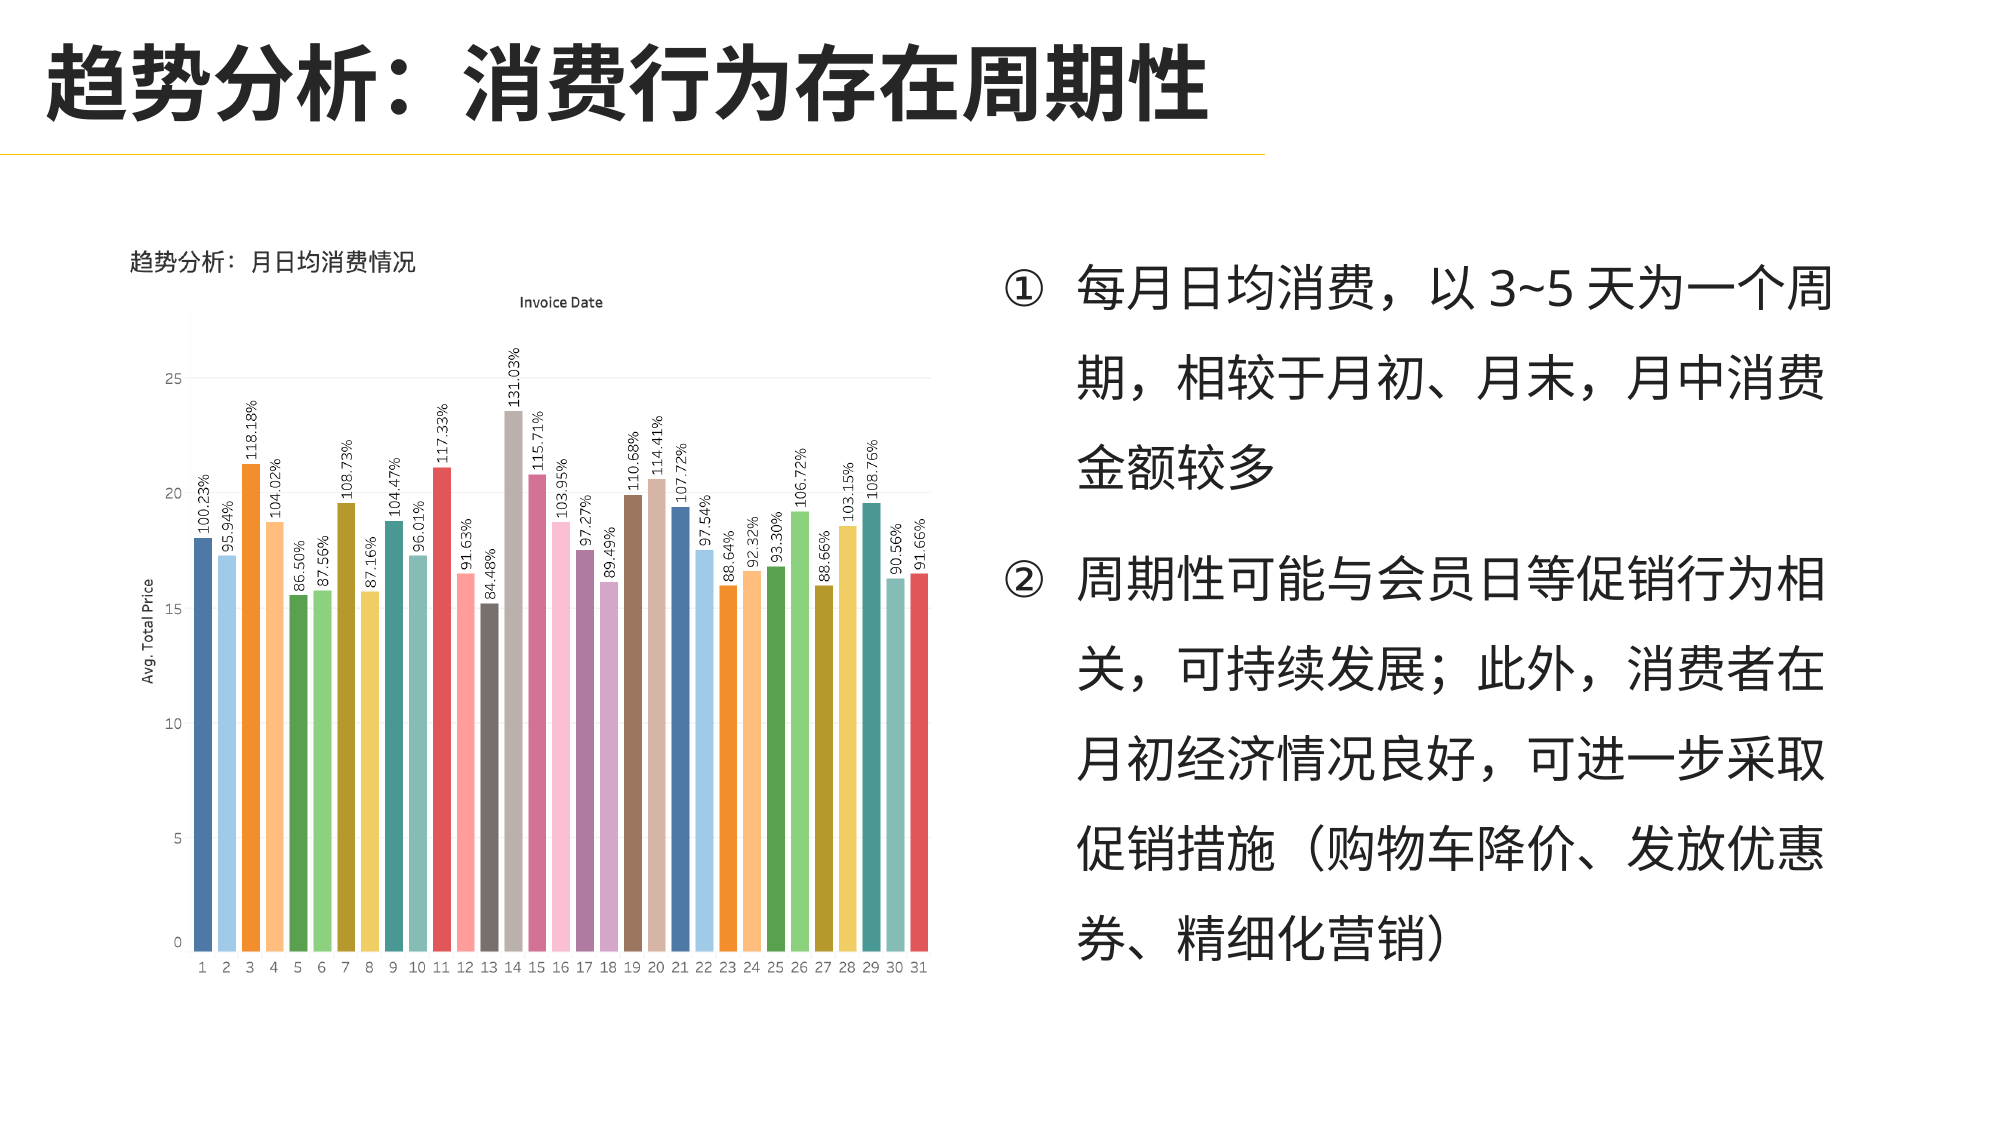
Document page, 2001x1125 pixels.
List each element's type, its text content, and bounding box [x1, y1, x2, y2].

text_box 每月日均消费，以3~5天为一个周期，相较于月初、月末，月中消费金额较多 周期性可能与会员日等促销行为相关，可持续发展；此外，消费者在月初经济情况良好，可进一步采取促销措施（购物车降价、发放优惠券、精细化营销） [987, 219, 1875, 1004]
picture [121, 239, 959, 984]
text_box 趋势分析：消费行为存在周期性 [31, 35, 1818, 152]
